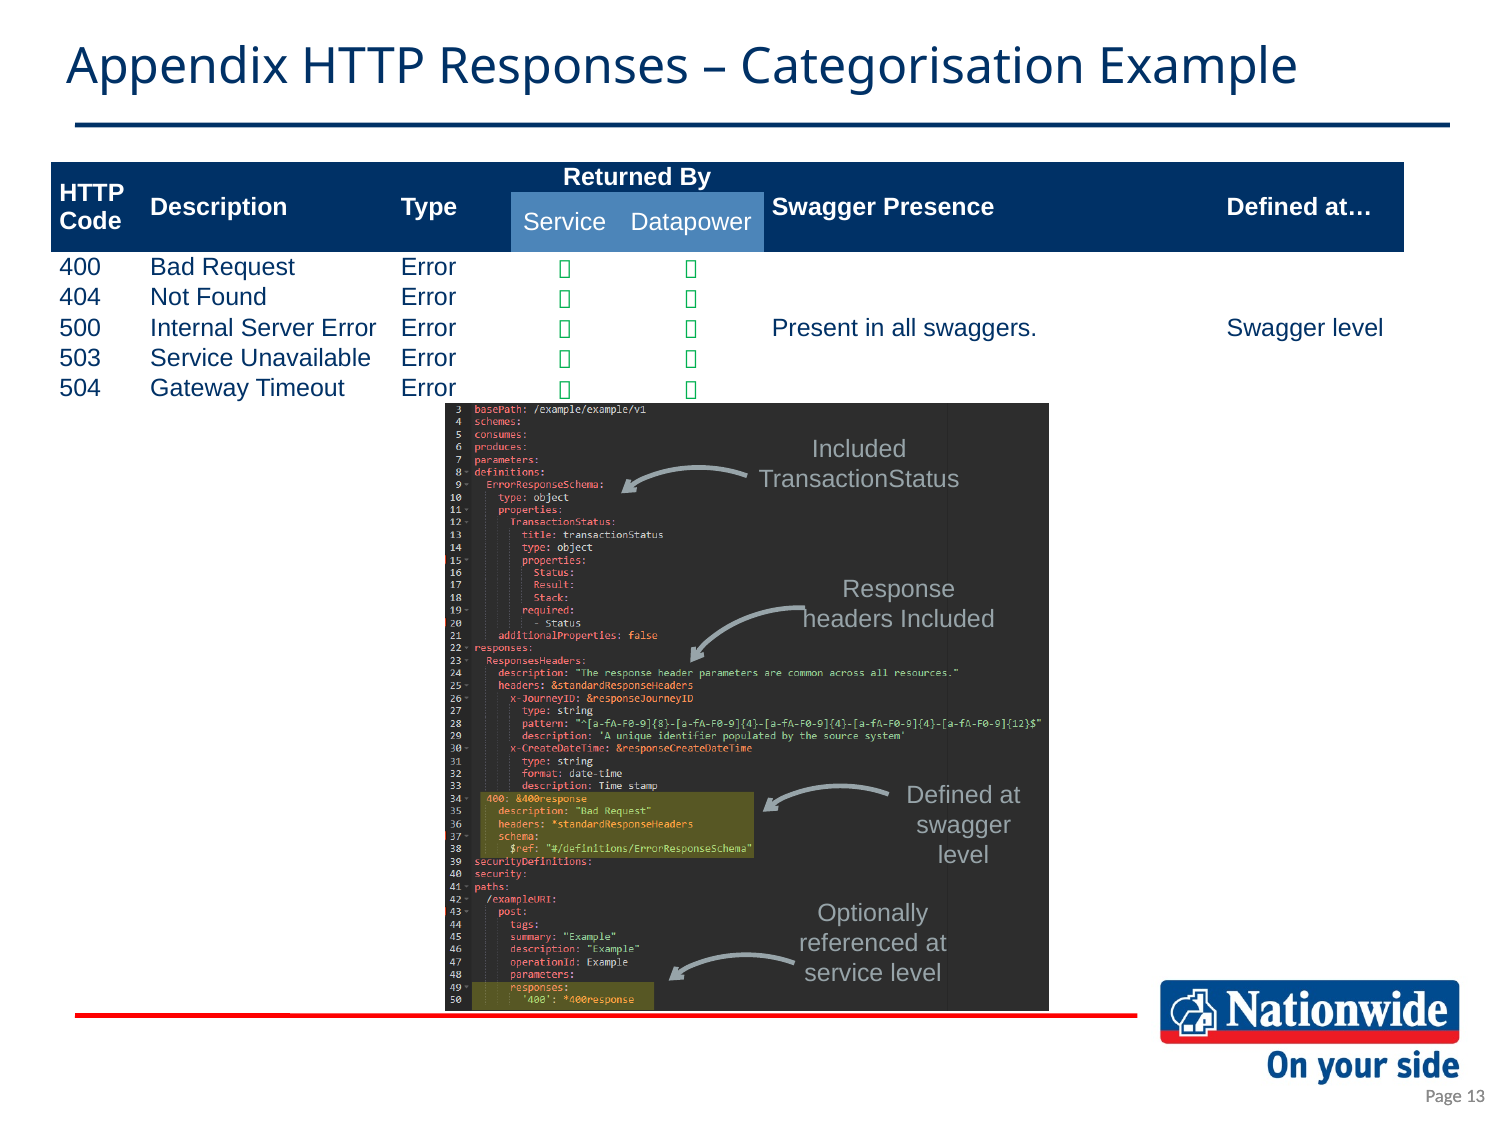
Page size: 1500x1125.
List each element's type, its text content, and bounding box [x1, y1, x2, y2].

table_cell Internal Server Error [142, 312, 393, 342]
table_cell  [511, 282, 619, 312]
table_cell 400 [51, 252, 142, 282]
table_header HTTP Code [51, 162, 142, 252]
table_cell Error [393, 342, 511, 372]
table_cell  [511, 342, 619, 372]
table_header Swagger Presence [764, 162, 1219, 252]
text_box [445, 377, 1055, 1068]
table_cell  [619, 342, 764, 372]
table_cell  [511, 372, 619, 376]
table_cell Present in all swaggers. [764, 252, 1219, 403]
table_cell Gateway Timeout [142, 372, 393, 403]
table_cell  [511, 312, 619, 342]
table_cell Error [393, 282, 511, 312]
table_cell Swagger level [1219, 252, 1404, 403]
table_cell Error [393, 372, 511, 403]
table_header Defined at… [1219, 162, 1404, 252]
table_cell 504 [51, 372, 142, 403]
table_cell  [619, 252, 764, 282]
picture [1151, 976, 1468, 1088]
table_cell Error [393, 312, 511, 342]
table_header Type [393, 162, 511, 252]
table_cell Error [393, 252, 511, 282]
table_cell 503 [51, 342, 142, 372]
table_cell Not Found [142, 282, 393, 312]
table_cell  [619, 372, 764, 376]
table_header Description [142, 162, 393, 252]
table_cell Bad Request [142, 252, 393, 282]
table_cell  [511, 252, 619, 282]
table_cell  [619, 312, 764, 342]
table_cell  [619, 282, 764, 312]
table_cell Service [511, 192, 619, 252]
title Appendix HTTP Responses – Categorisation Example [51, 25, 1431, 162]
table_cell Datapower [619, 192, 764, 252]
table_cell Service Unavailable [142, 342, 393, 372]
table_cell 500 [51, 312, 142, 342]
table_header Returned By [511, 162, 764, 192]
table_cell 404 [51, 282, 142, 312]
